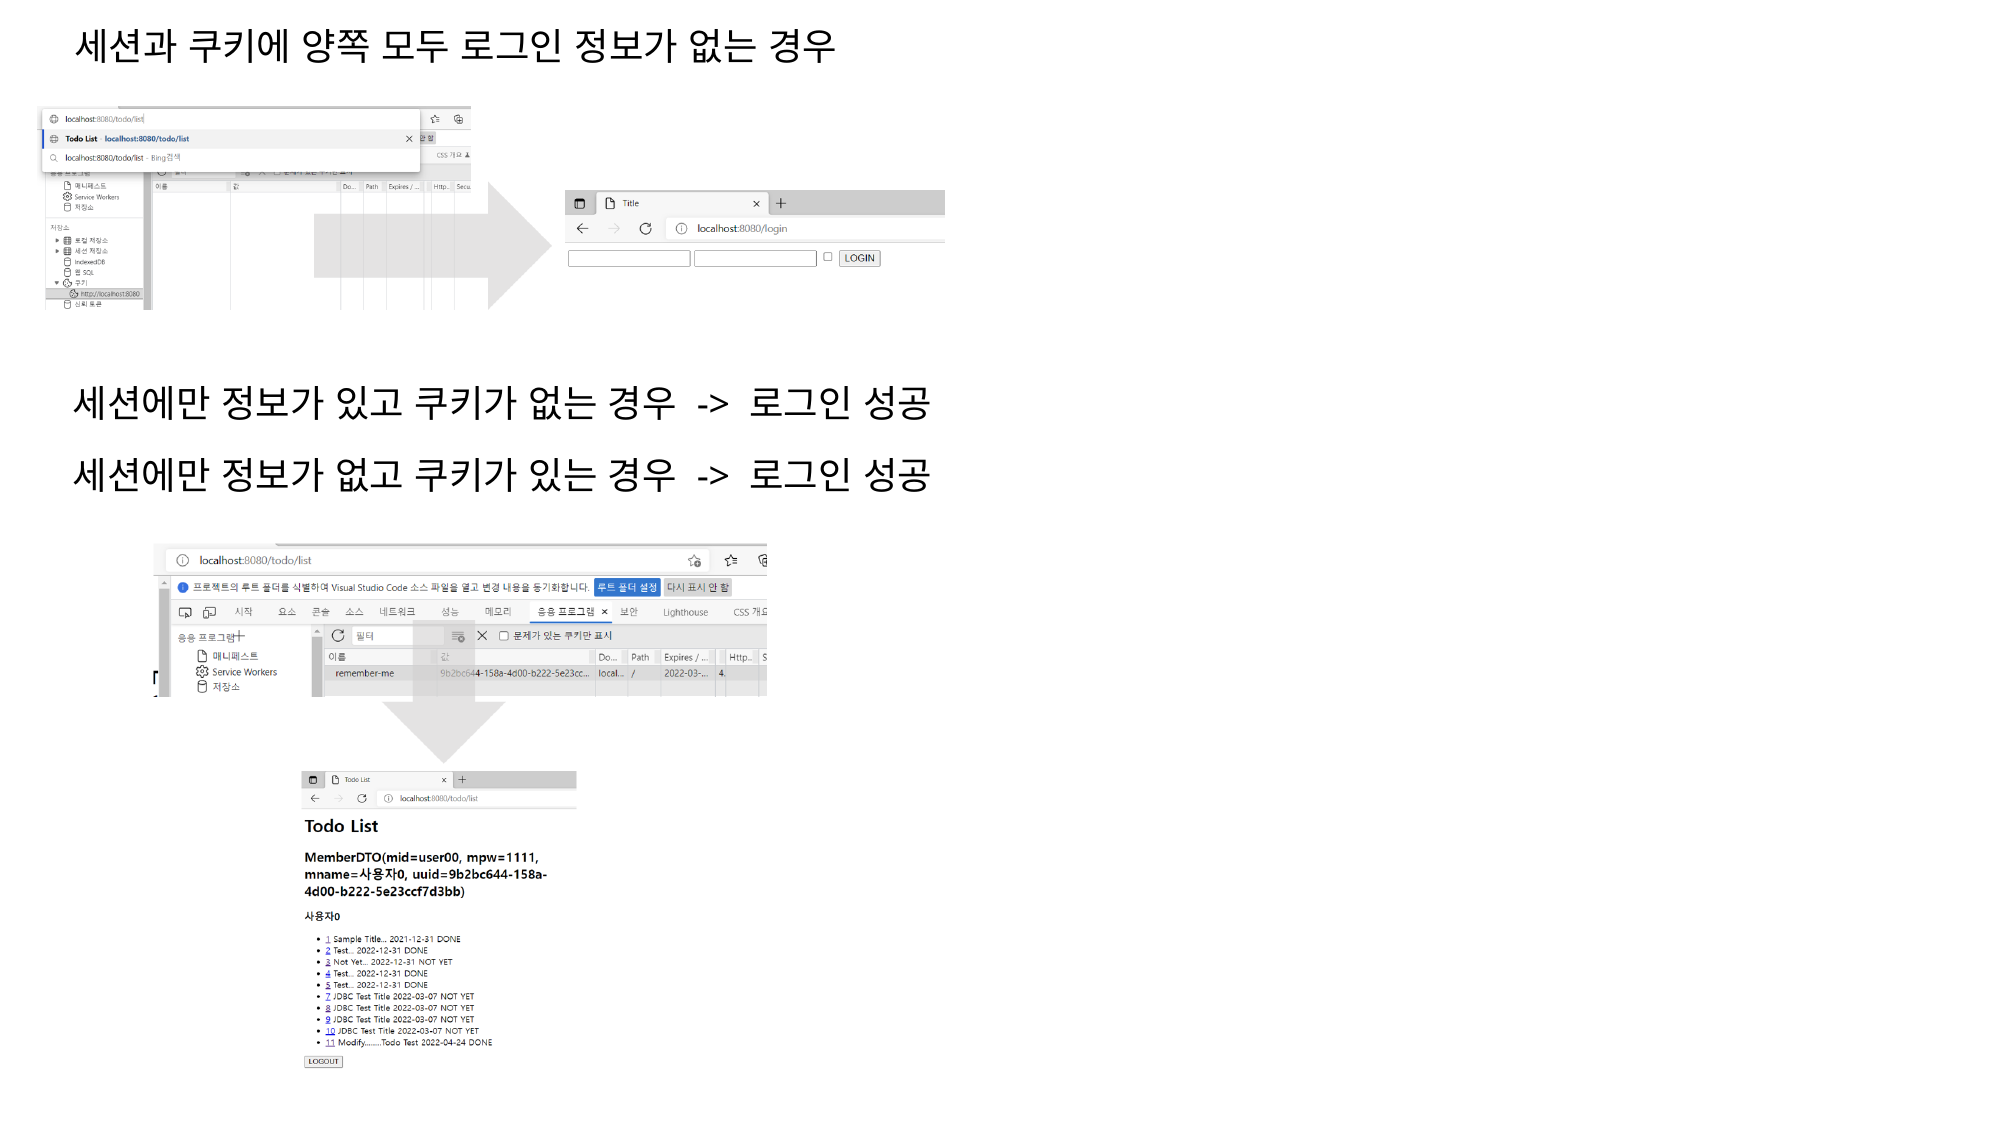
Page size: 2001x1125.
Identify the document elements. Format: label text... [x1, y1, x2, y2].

text_box 세션에만 정보가 있고 쿠키가 없는 경우 -> 로그인 성공 [58, 372, 958, 433]
picture [148, 539, 775, 1074]
text_box 세션과 쿠키에 양쪽 모두 로그인 정보가 없는 경우 [59, 15, 864, 76]
picture [24, 96, 965, 332]
text_box 세션에만 정보가 없고 쿠키가 있는 경우 -> 로그인 성공 [58, 444, 958, 504]
